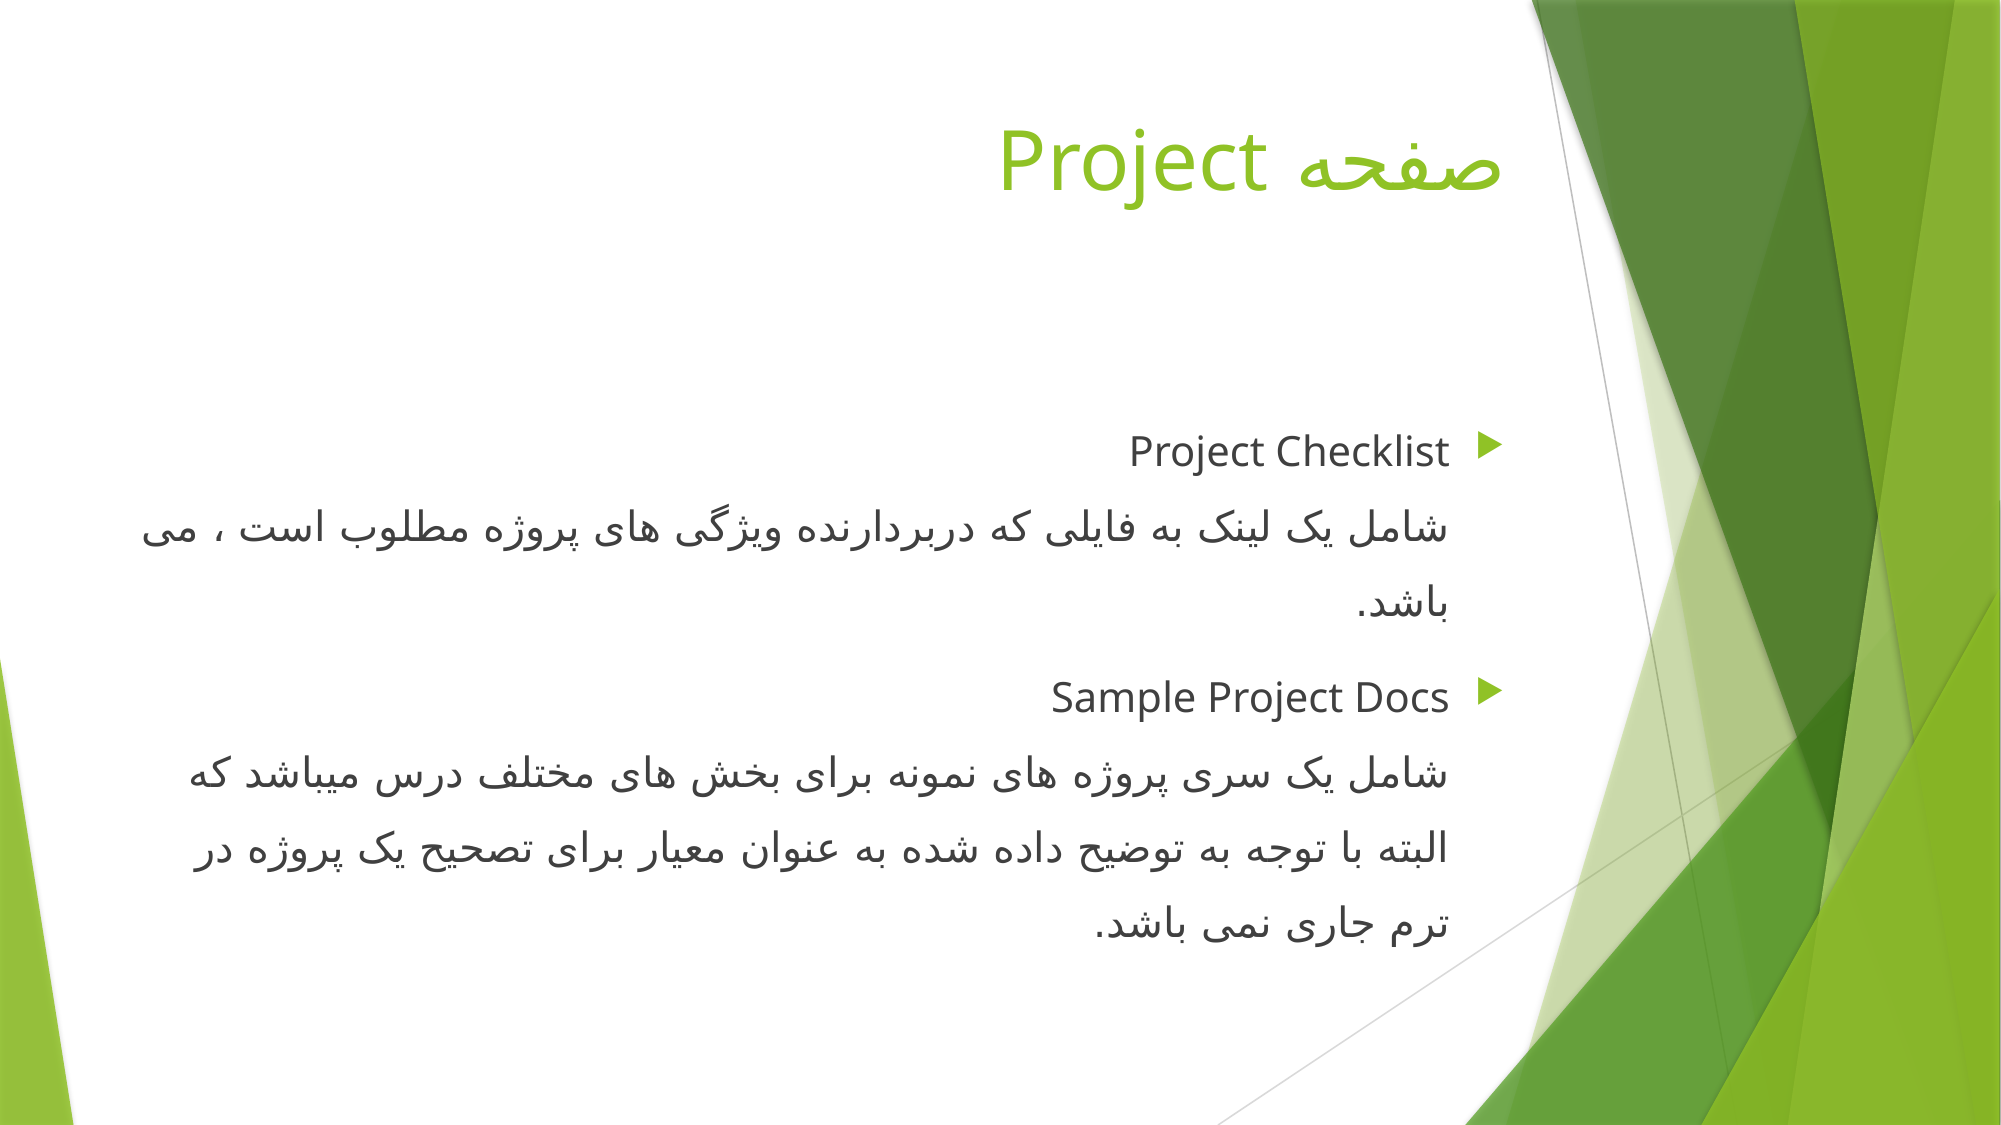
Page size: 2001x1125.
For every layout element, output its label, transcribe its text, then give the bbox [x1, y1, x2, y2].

title صفحه Project [111, 99, 1522, 317]
list Project Checklist شامل یک لینک به فایلی که دربردارنده ویژگی های پروژه مطلوب است ، می باشد. Sample Project Docs شامل یک سری پروژه های نمونه برای بخش های مختلف درس میباشد که البته با توجه به توضیح داده شده به عنوان معیار برای تصحیح یک پروژه در ترم جاری نمی باشد. [111, 354, 1522, 992]
